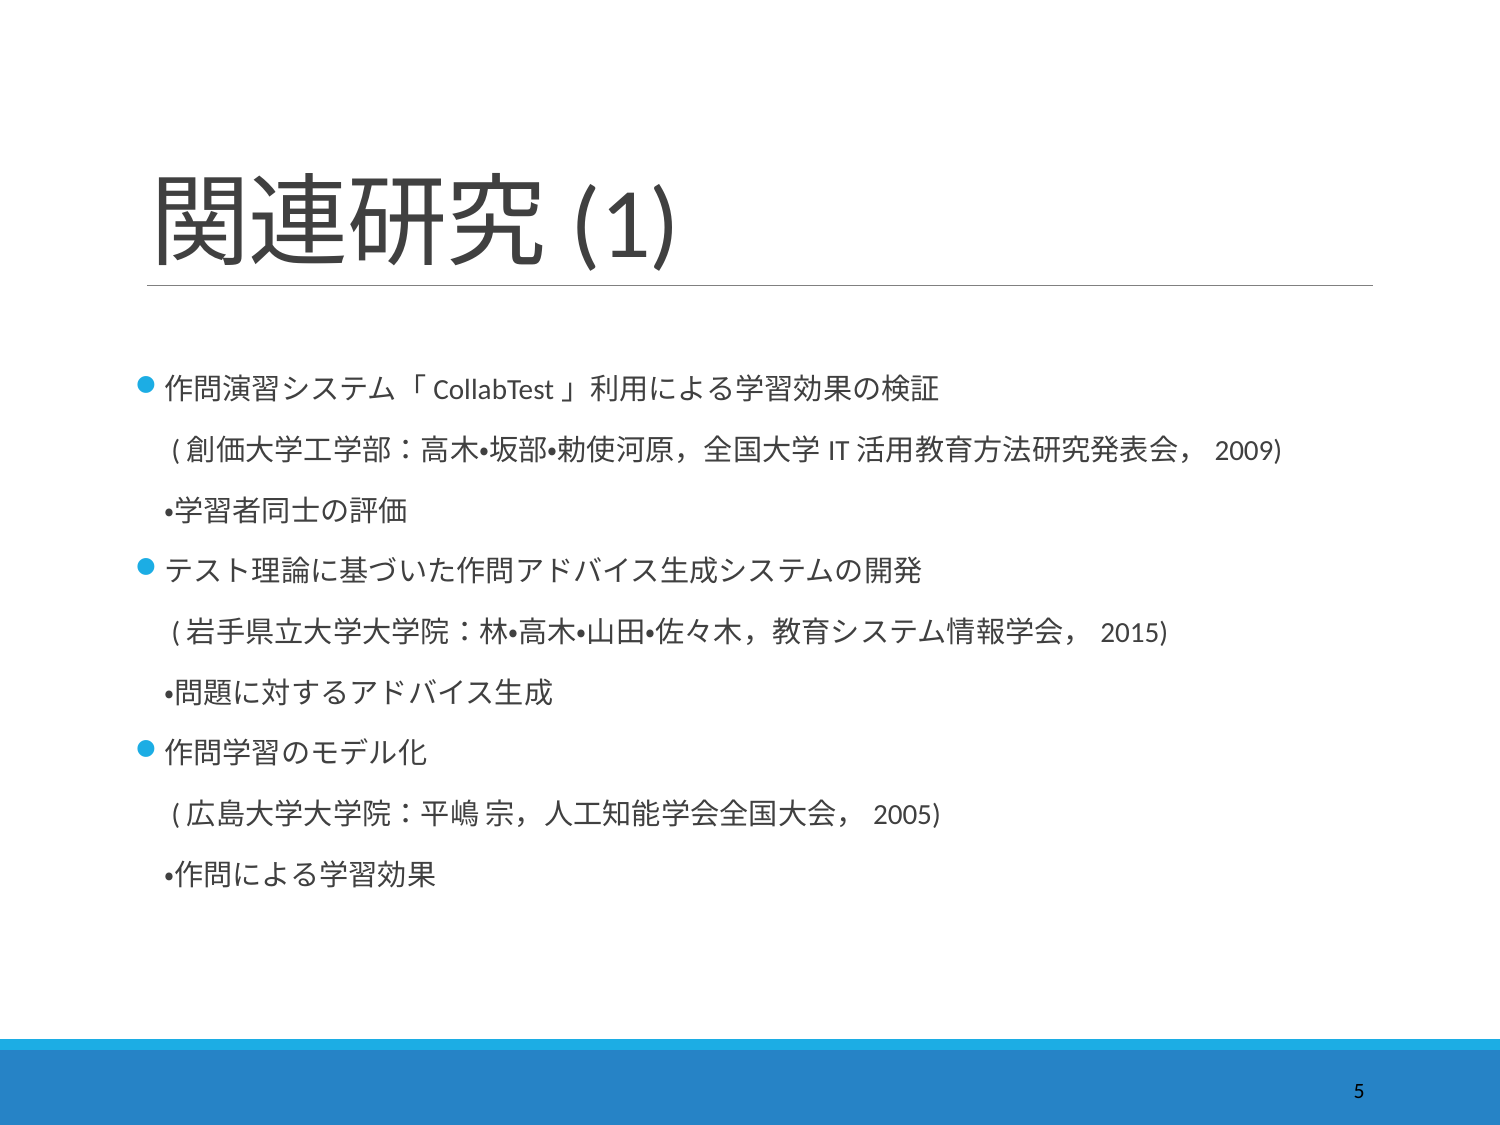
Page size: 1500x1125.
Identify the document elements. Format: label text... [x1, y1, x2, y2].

list 作問演習システム「CollabTest」利用による学習効果の検証 (創価大学工学部：高木・坂部・勅使河原，全国大学IT活用教育方法研究発表会，2009) ・学習者同士の評価 テスト理論に基づいた作問アドバイス生成システムの開発 (岩手県立大学大学院：林・高木・山田・佐々木，教育システム情報学会，2015) ・問題に対するアドバイス生成 作問学習のモデル化 (広島大学大学院：平嶋 宗，人工知能学会全国大会，2005) ・作問による学習効果 [135, 302, 1373, 963]
title 関連研究(1) [135, 47, 1373, 285]
slide_number 5 [1218, 1059, 1380, 1120]
